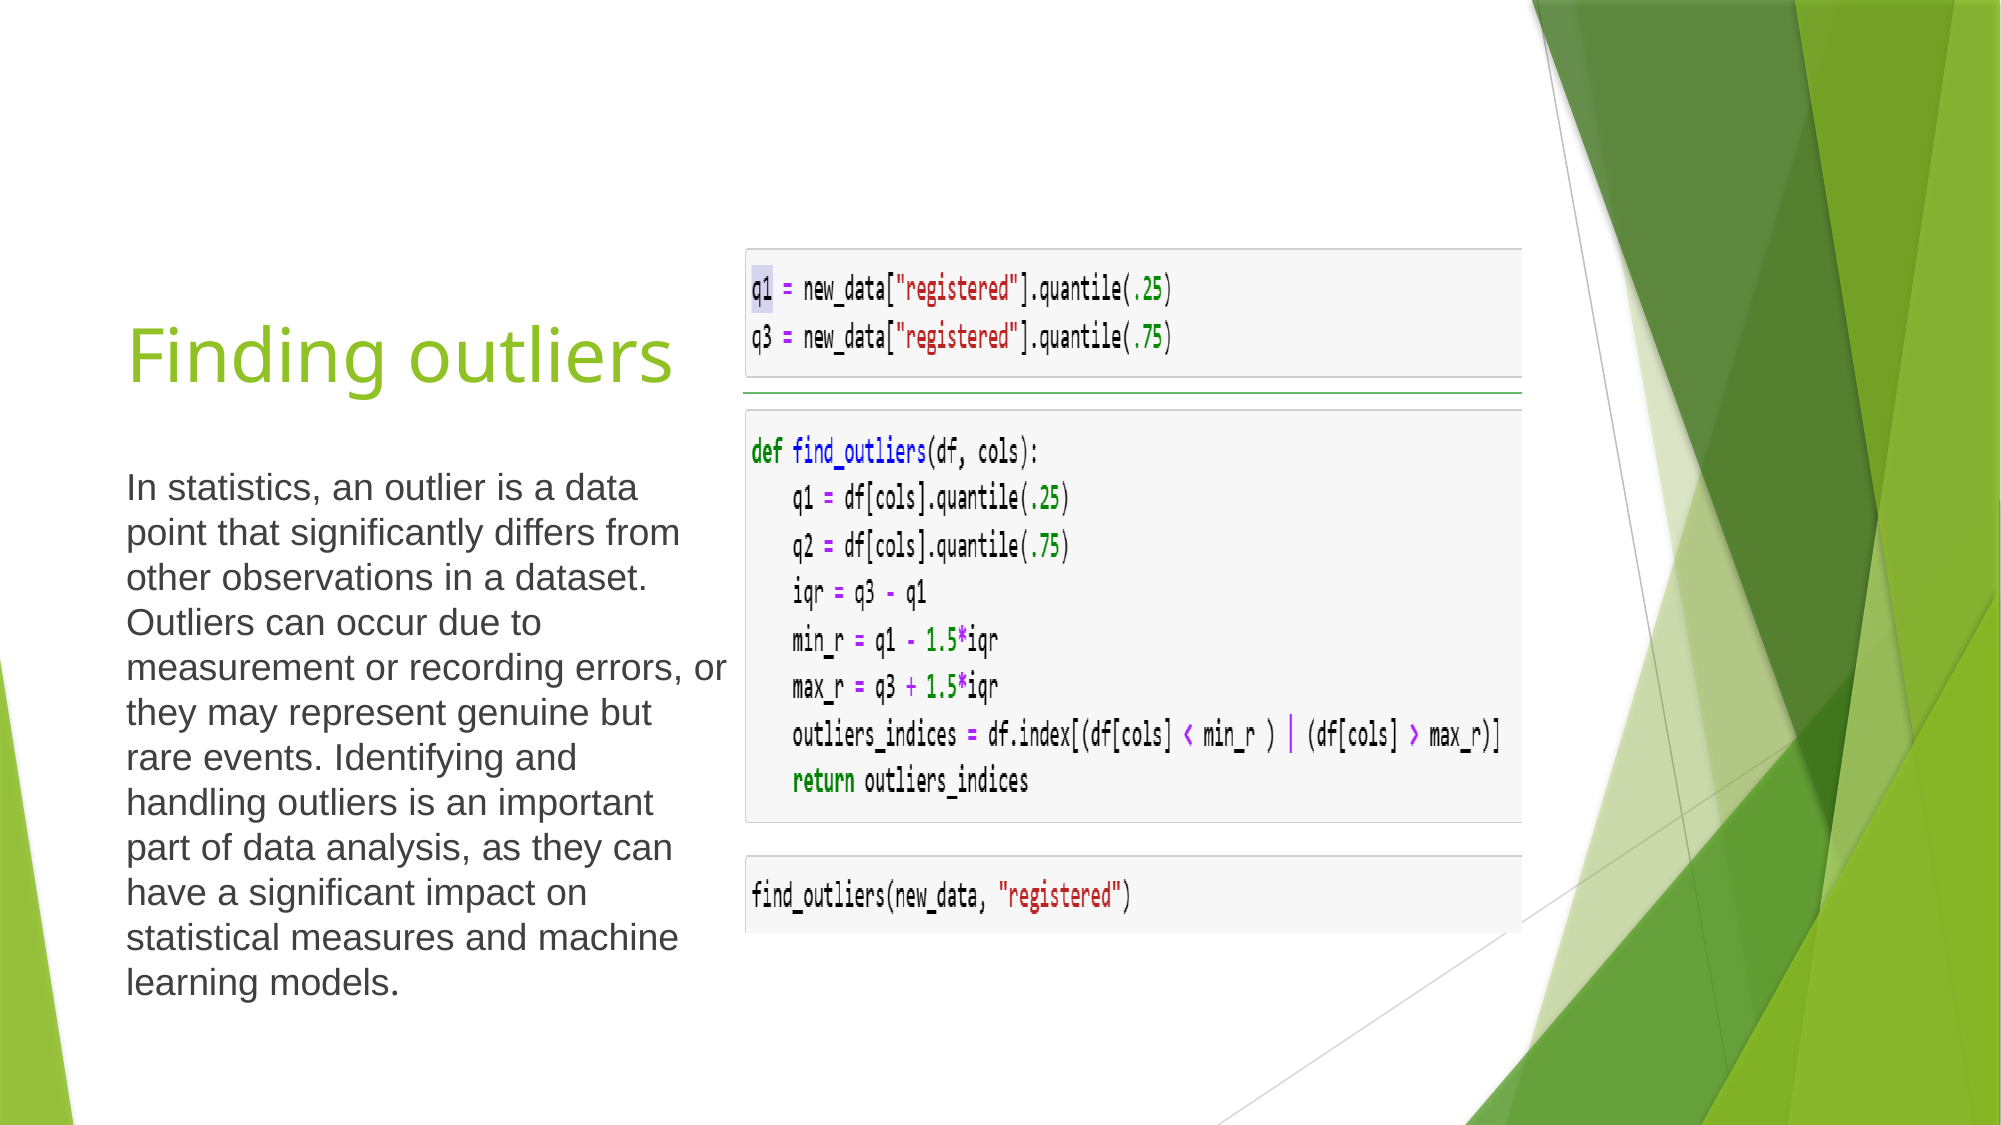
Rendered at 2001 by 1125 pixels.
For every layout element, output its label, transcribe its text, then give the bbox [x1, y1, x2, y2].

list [742, 245, 1522, 934]
title Finding outliers [111, 245, 742, 455]
list In statistics, an outlier is a data point that significantly differs from other observations in a dataset. Outliers can occur due to measurement or recording errors, or they may represent genuine but rare events. Identifying and handling outliers is an important part of data analysis, as they can have a significant impact on statistical measures and machine learning models. [111, 455, 738, 914]
